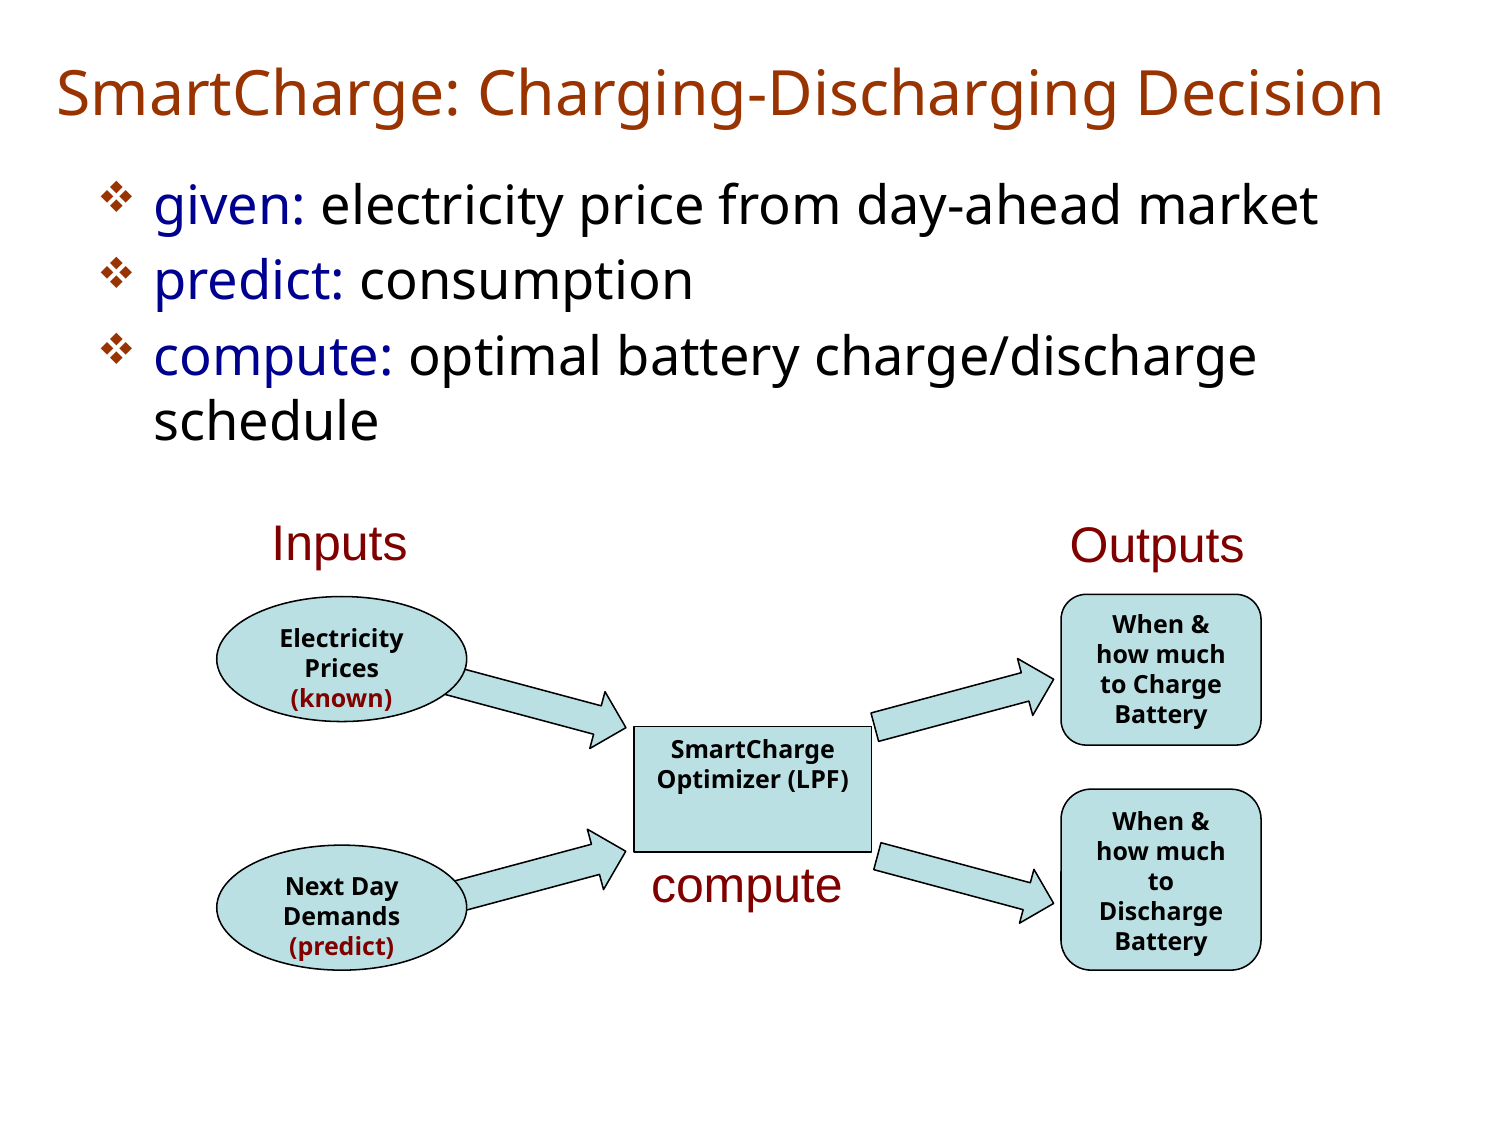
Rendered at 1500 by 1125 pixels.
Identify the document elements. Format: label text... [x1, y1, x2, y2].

text_box Electricity Prices (known) [216, 596, 467, 722]
text_box Outputs [1054, 504, 1260, 580]
text_box compute [636, 845, 858, 921]
text_box Next Day Demands (predict) [216, 845, 467, 971]
text_box [873, 842, 1054, 924]
text_box When & how much to Discharge Battery [1060, 789, 1262, 971]
text_box [455, 829, 626, 910]
text_box [446, 669, 626, 749]
list given: electricity price from day-ahead market predict: consumption compute: optimal battery charge/discharge schedule [82, 162, 1446, 416]
text_box SmartCharge Optimizer (LPF) [634, 726, 872, 852]
text_box [871, 658, 1054, 742]
text_box When & how much to Charge Battery [1061, 594, 1262, 746]
text_box Inputs [256, 502, 423, 578]
title SmartCharge: Charging-Discharging Decision [41, 23, 1407, 158]
